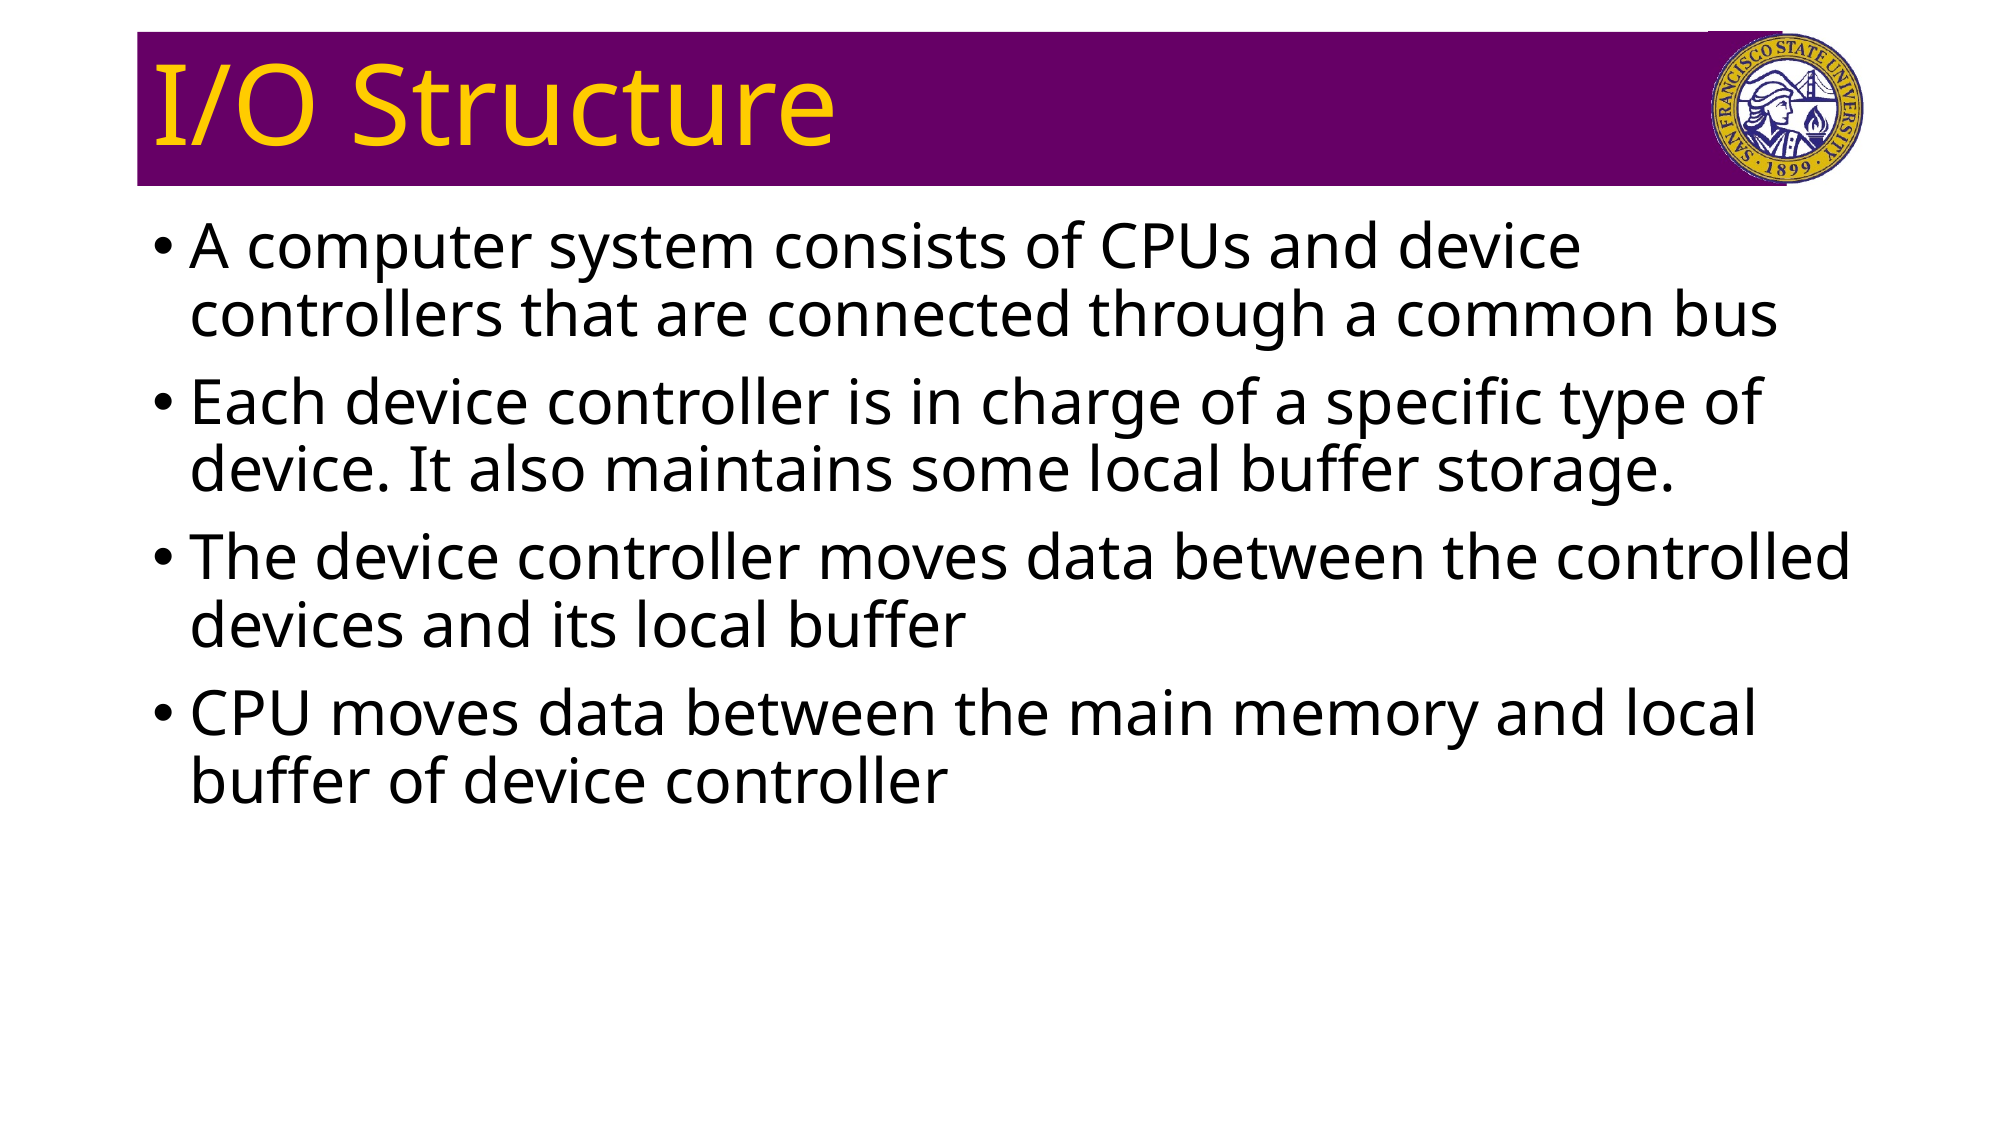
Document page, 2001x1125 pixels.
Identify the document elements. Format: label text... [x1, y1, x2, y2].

picture [1711, 31, 1865, 186]
list A computer system consists of CPUs and device controllers that are connected through a common bus Each device controller is in charge of a specific type of device. It also maintains some local buffer storage. The device controller moves data between the controlled devices and its local buffer CPU moves data between the main memory and local buffer of device controller [137, 207, 1879, 1068]
title I/O Structure [137, 31, 1711, 186]
